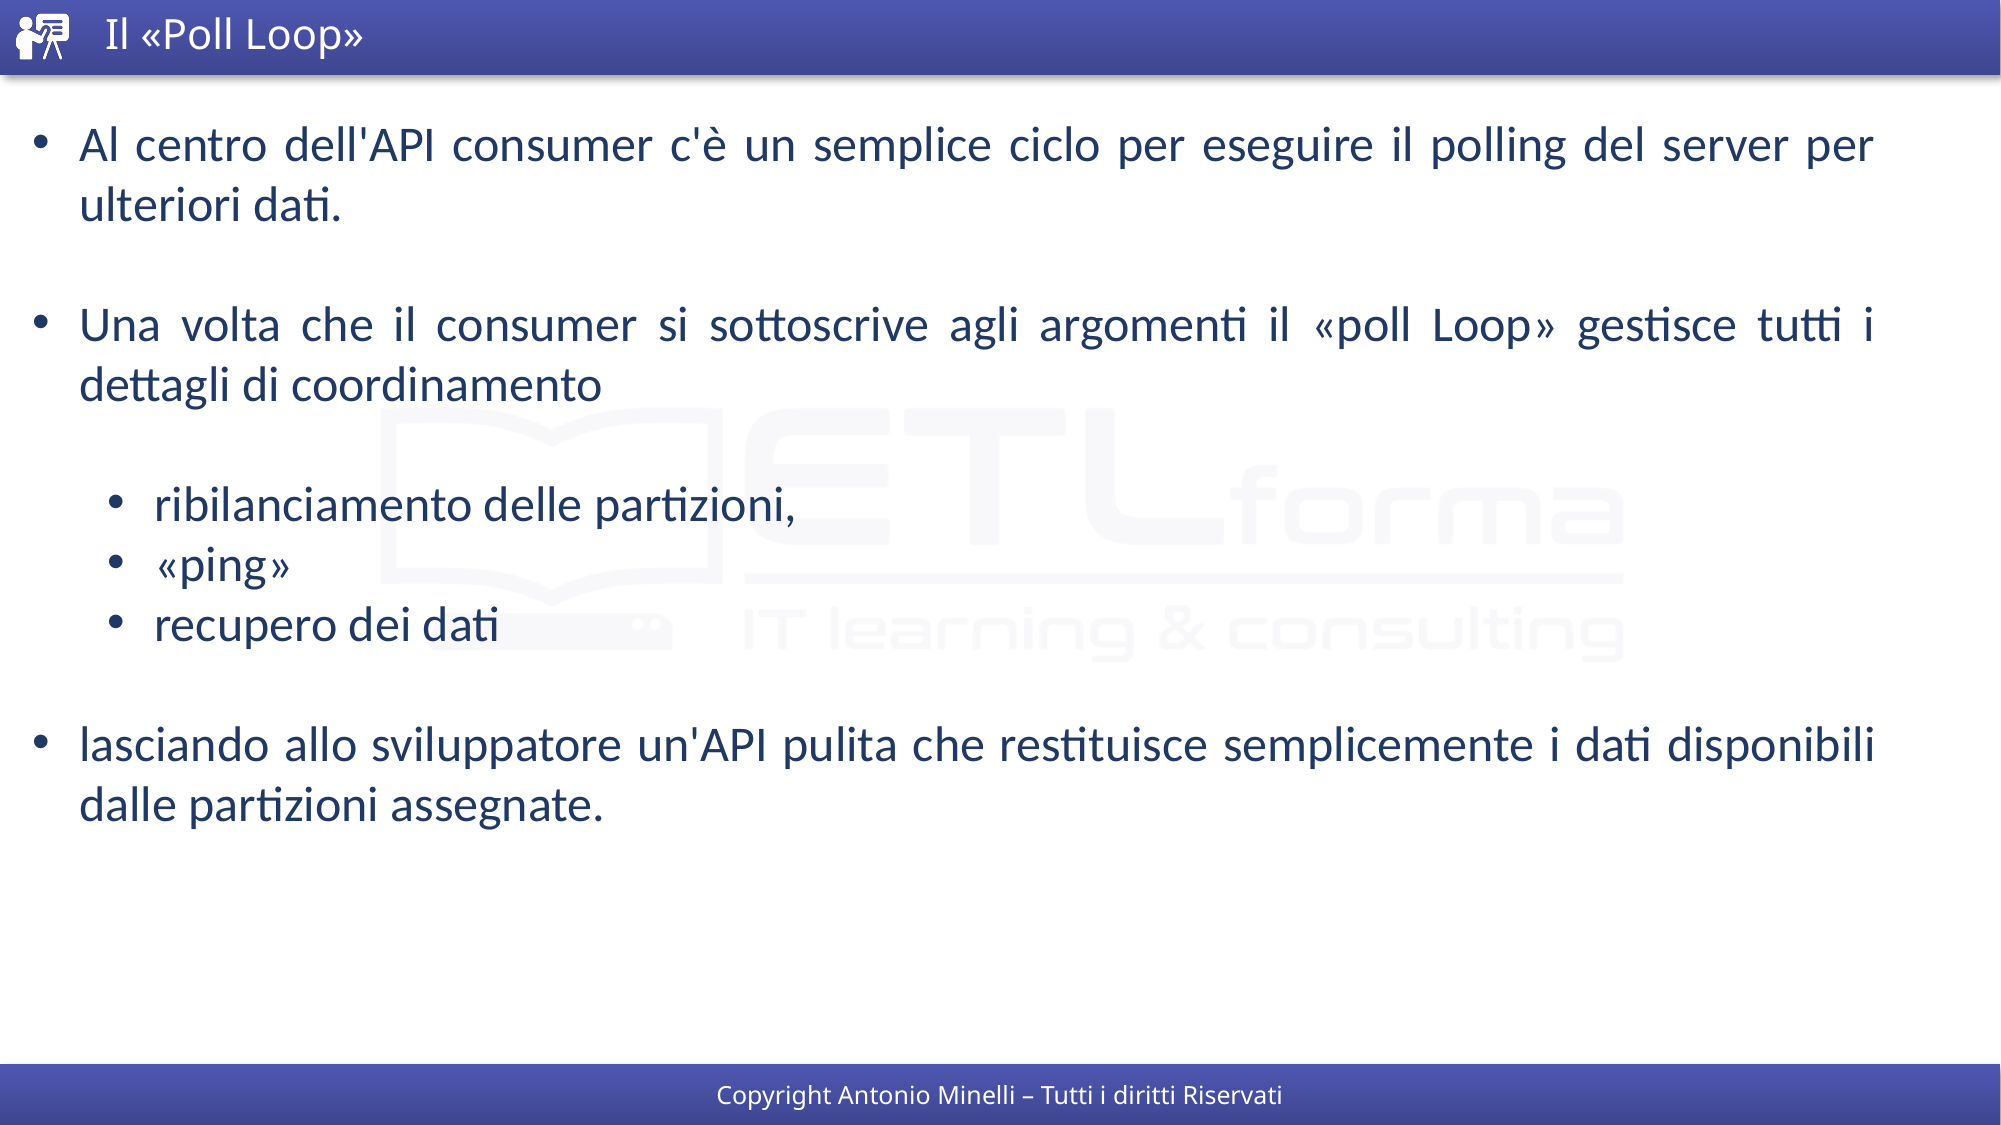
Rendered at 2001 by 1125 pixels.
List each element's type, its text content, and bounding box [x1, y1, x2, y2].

title Il «Poll Loop» [89, 10, 1984, 63]
picture [16, 10, 69, 63]
text_box Al centro dell'API consumer c'è un semplice ciclo per eseguire il polling del server per ulteriori dati. Una volta che il consumer si sottoscrive agli argomenti il «poll Loop» gestisce tutti i dettagli di coordinamento ribilanciamento delle partizioni, «ping» recupero dei dati lasciando allo sviluppatore un'API pulita che restituisce semplicemente i dati disponibili dalle partizioni assegnate. [17, 103, 1892, 1042]
